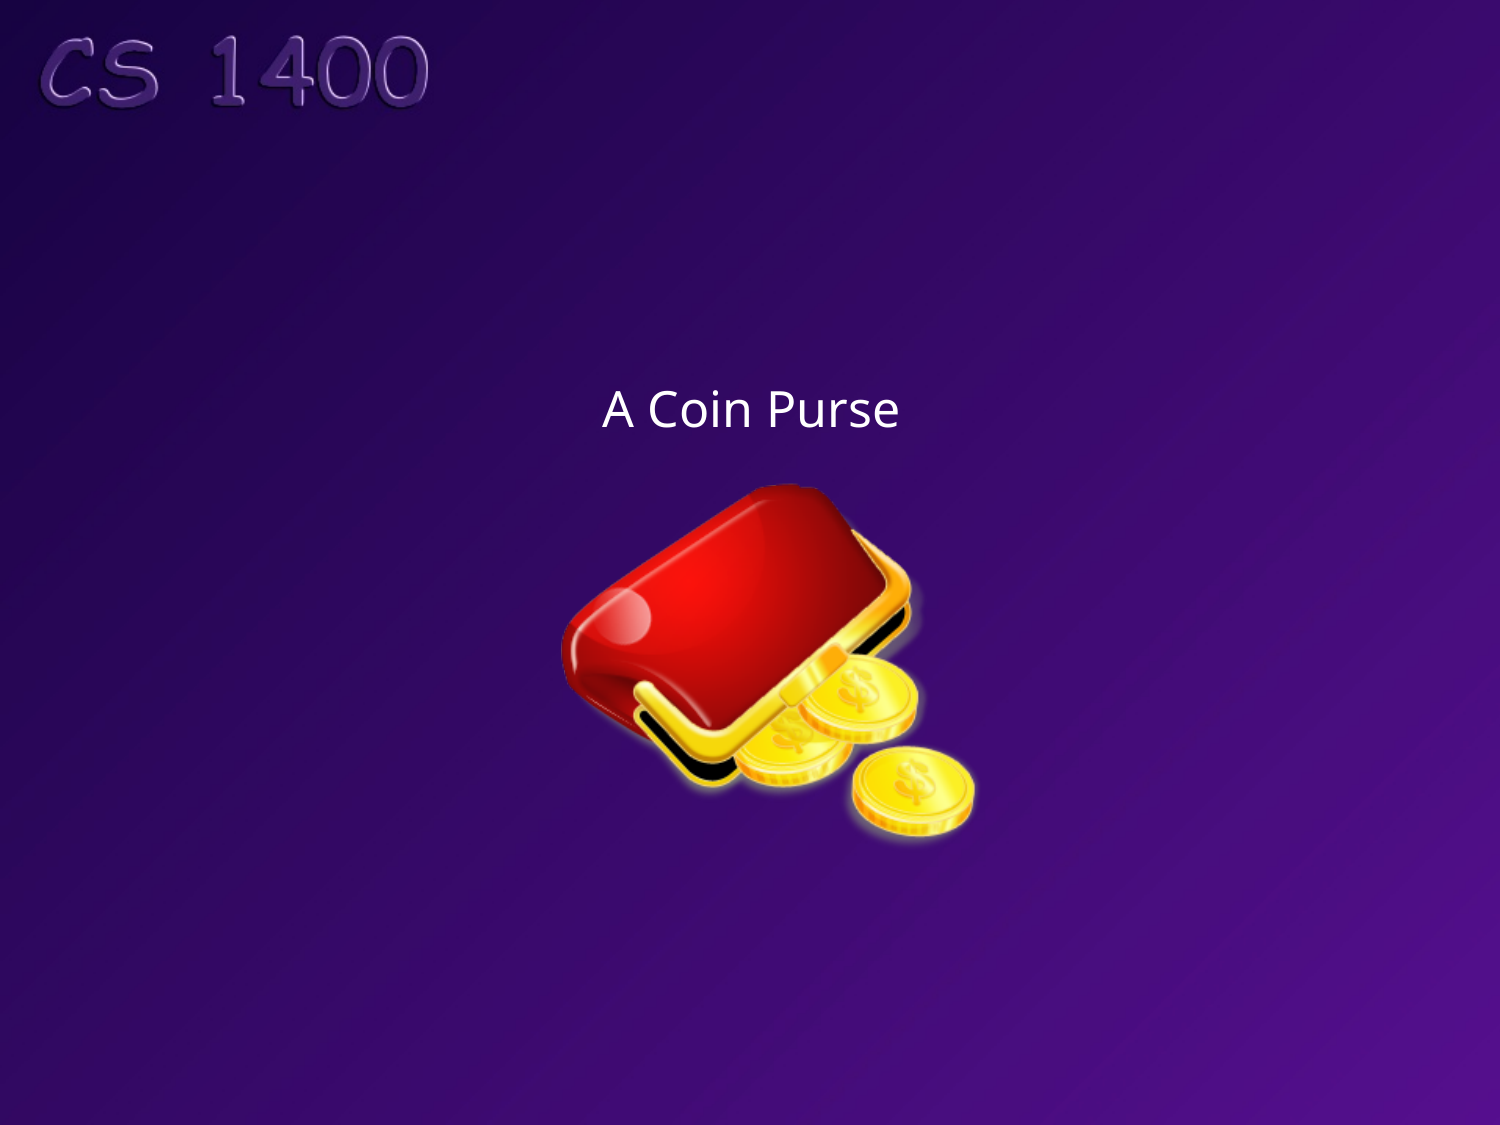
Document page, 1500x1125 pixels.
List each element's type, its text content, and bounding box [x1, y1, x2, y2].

picture [0, 0, 1500, 1125]
text_box A Coin Purse [588, 370, 916, 441]
